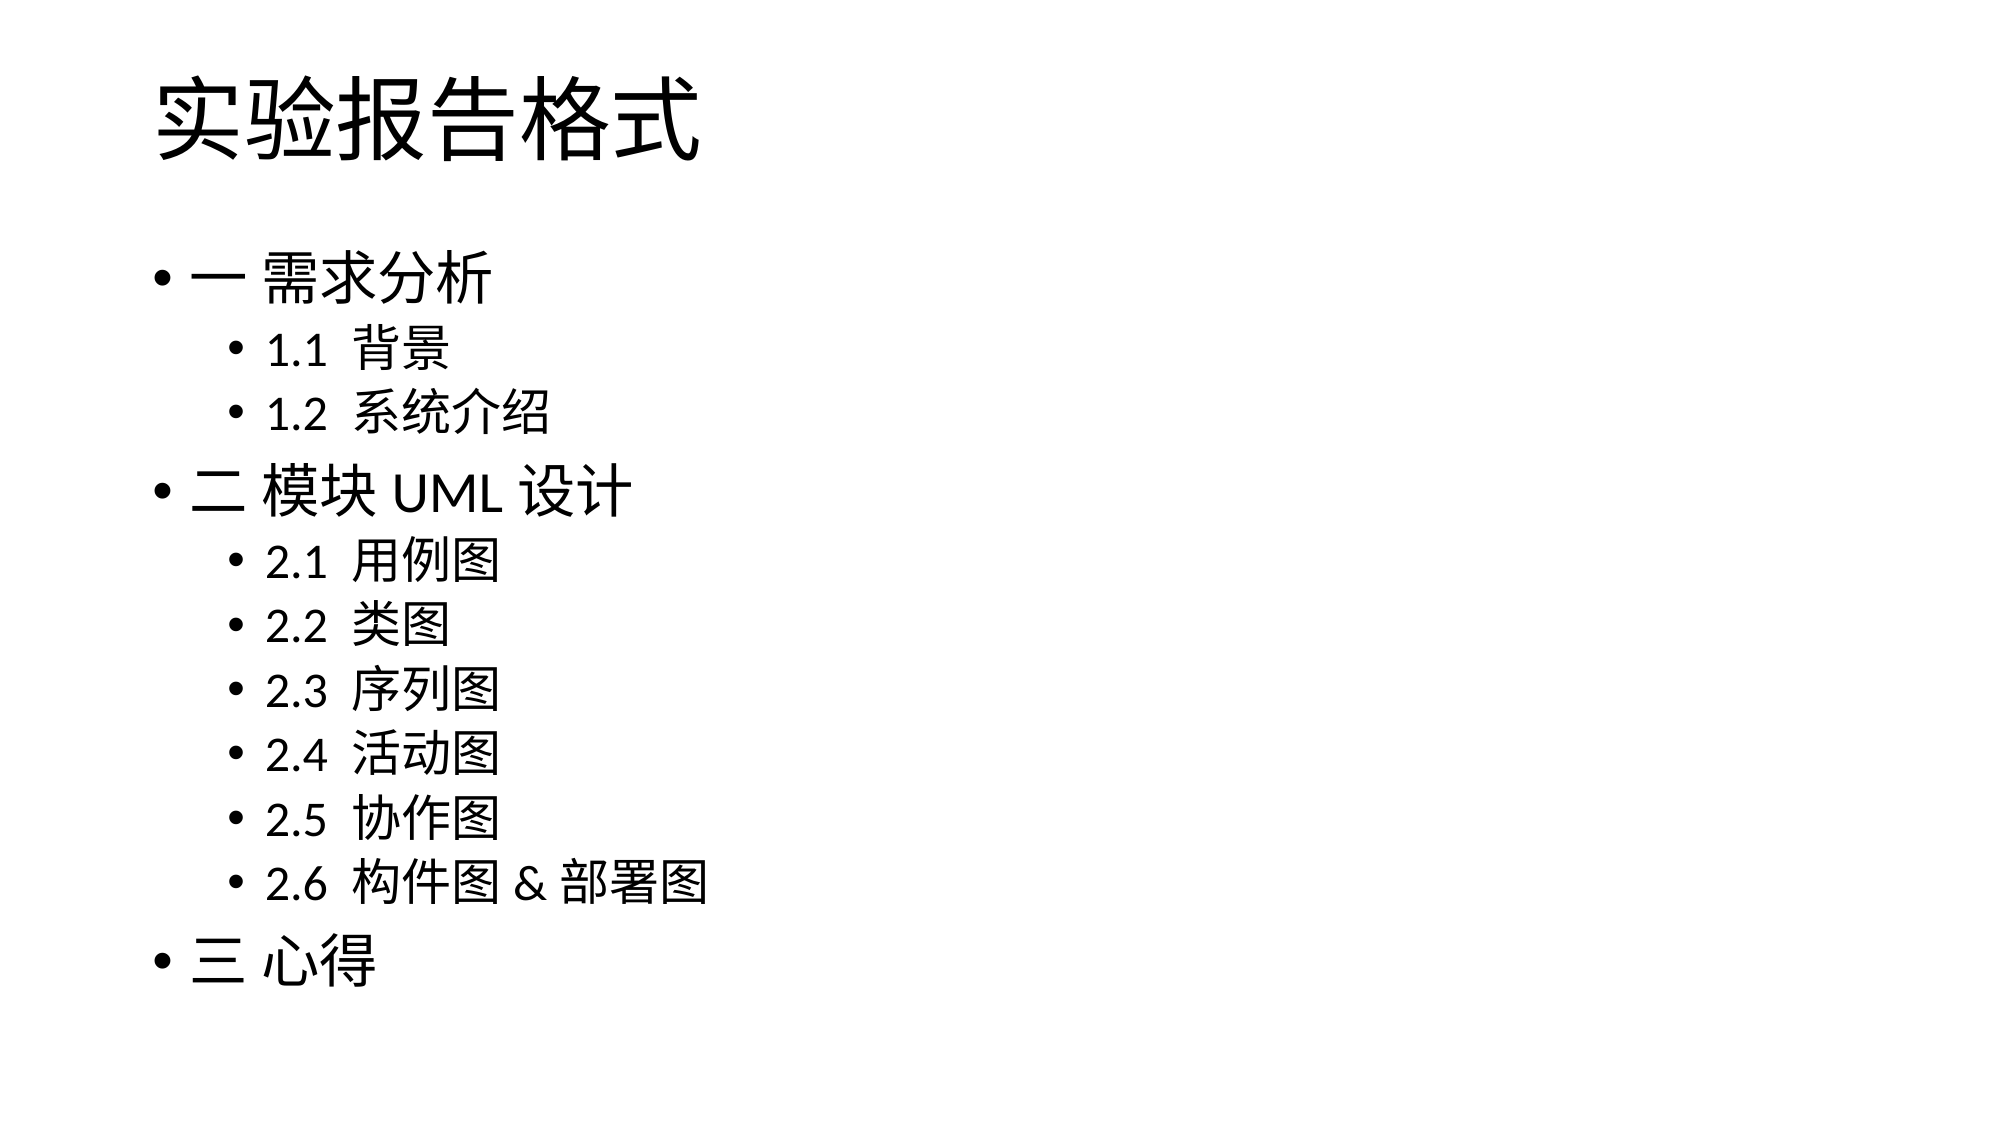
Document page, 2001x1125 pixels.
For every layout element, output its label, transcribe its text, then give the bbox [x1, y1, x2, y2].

title 实验报告格式 [137, 59, 1863, 189]
list 一 需求分析 1.1 背景 1.2 系统介绍 二 模块UML设计 2.1 用例图 2.2 类图 2.3 序列图 2.4 活动图 2.5 协作图 2.6 构件图&部署图 三 心得 [137, 242, 1863, 1014]
